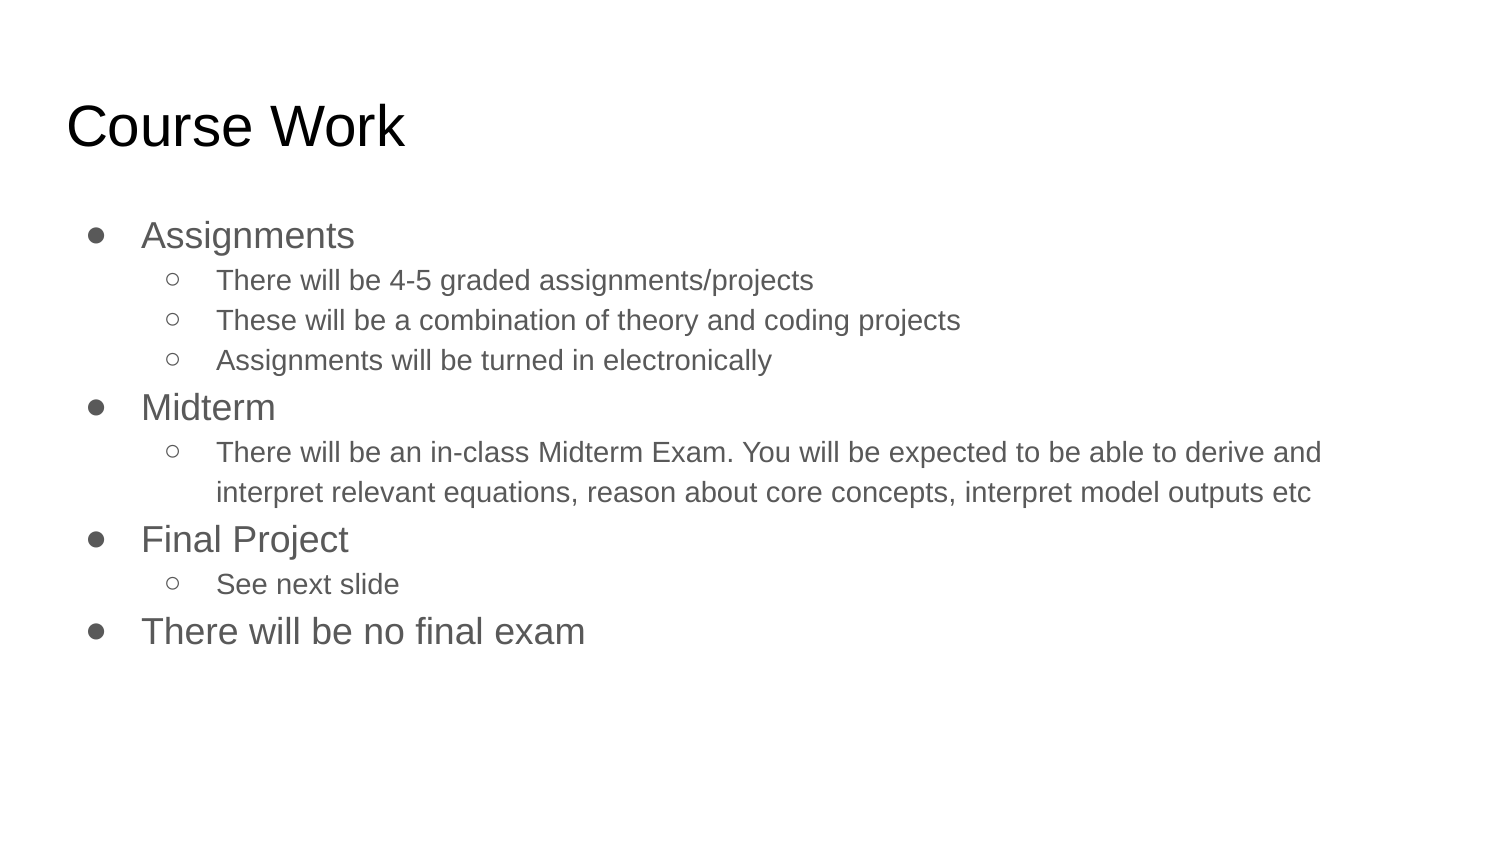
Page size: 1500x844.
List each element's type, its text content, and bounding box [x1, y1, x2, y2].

title Course Work [51, 72, 1449, 167]
list Assignments There will be 4-5 graded assignments/projects These will be a combination of theory and coding projects Assignments will be turned in electronically Midterm There will be an in-class Midterm Exam. You will be expected to be able to derive and interpret relevant equations, reason about core concepts, interpret model outputs etc Final Project See next slide There will be no final exam [51, 189, 1449, 750]
